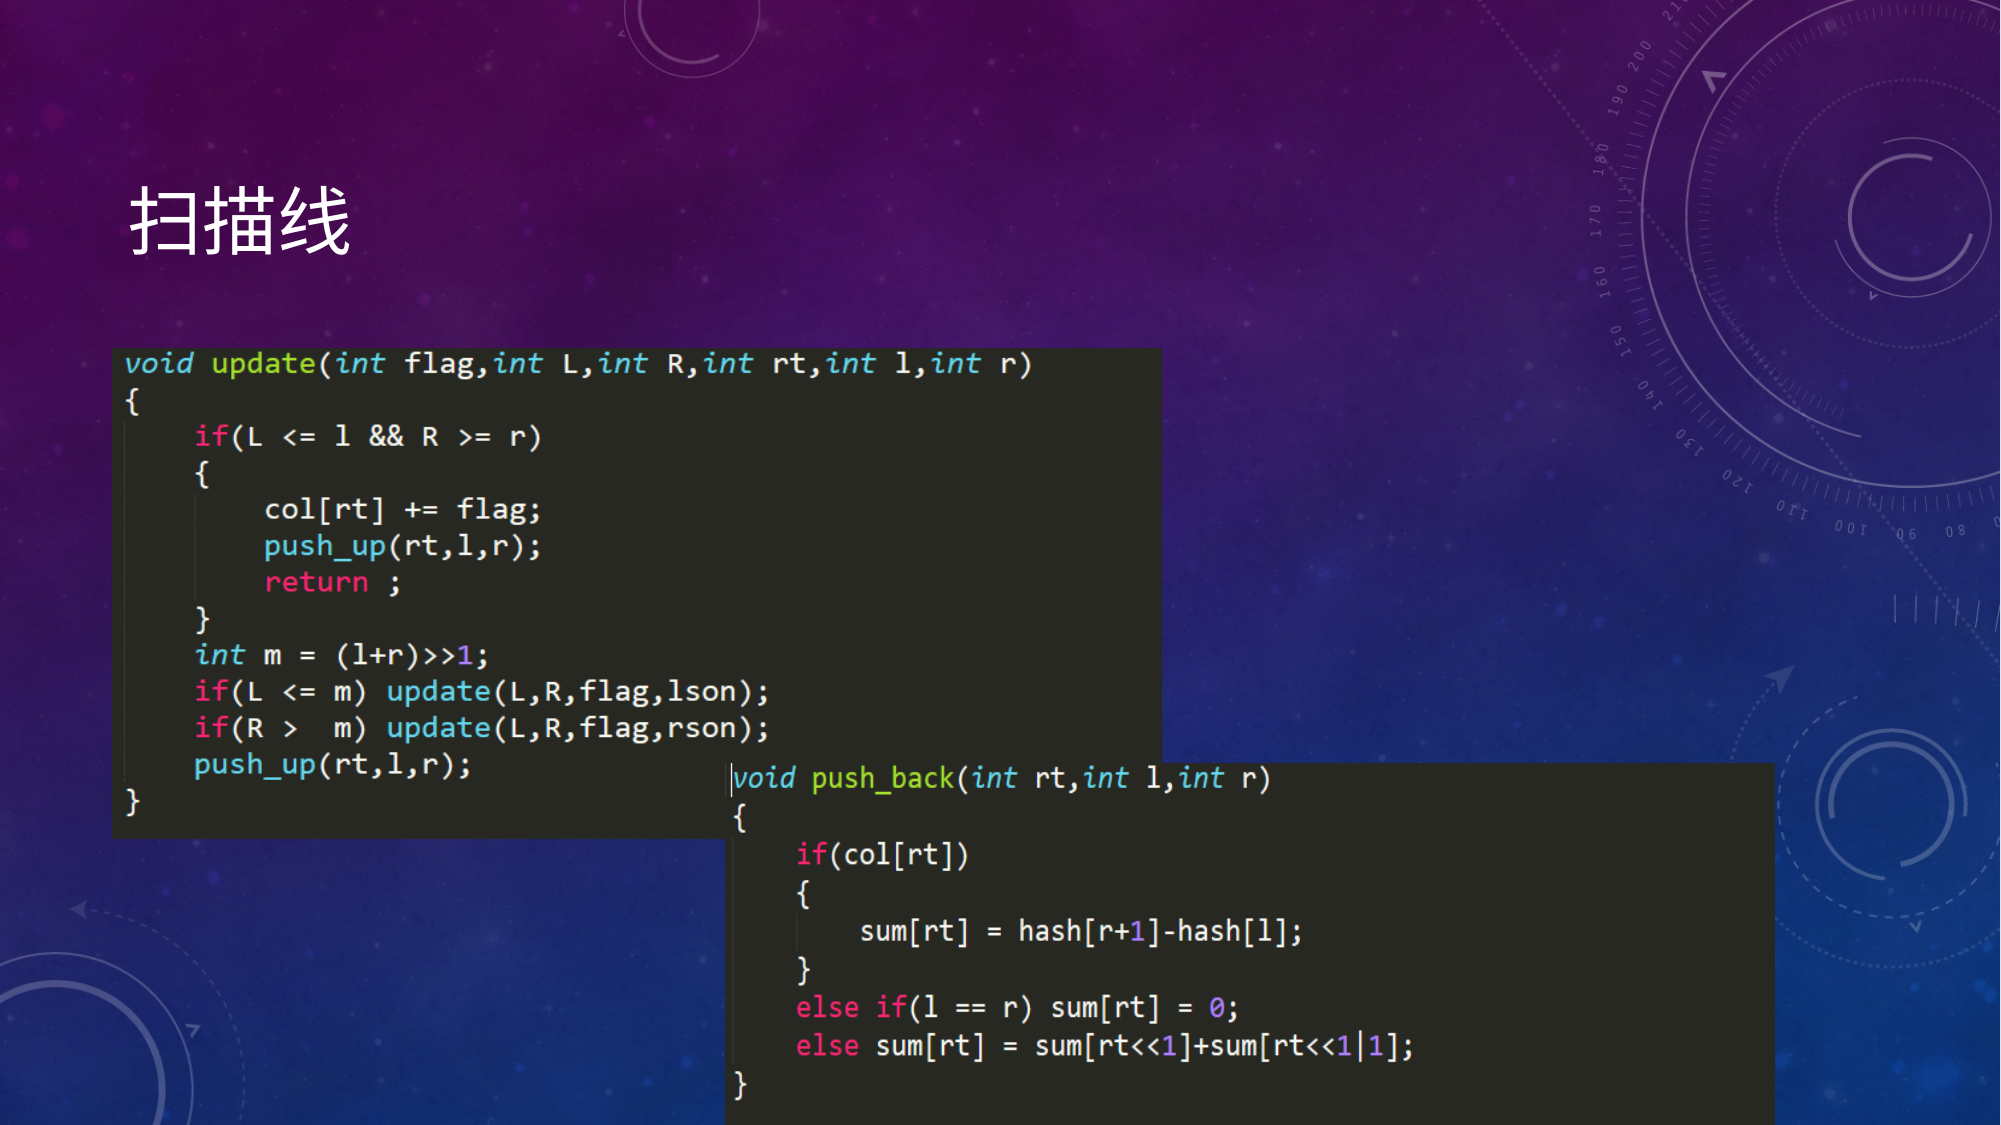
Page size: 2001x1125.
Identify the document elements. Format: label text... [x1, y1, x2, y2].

title 扫描线 [112, 99, 1775, 339]
picture [0, 0, 2001, 1125]
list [112, 348, 1163, 839]
